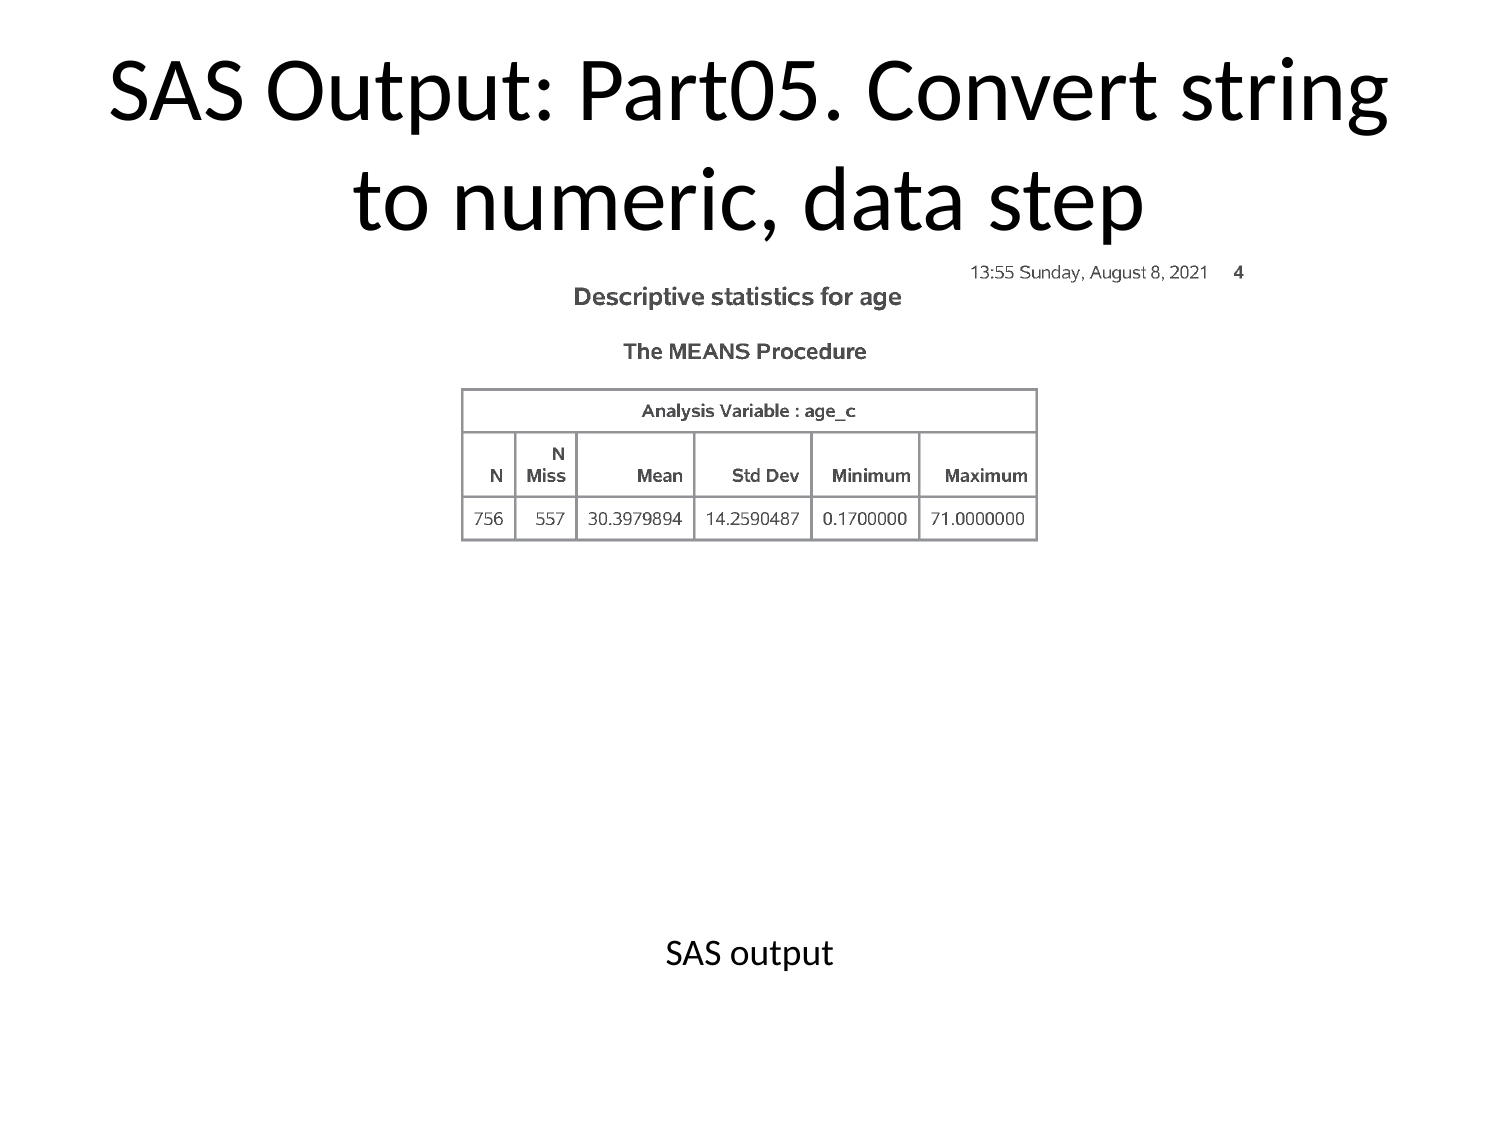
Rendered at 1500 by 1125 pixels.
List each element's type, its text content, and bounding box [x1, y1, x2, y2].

text_box SAS output [74, 920, 1425, 1005]
picture [216, 262, 1282, 921]
title SAS Output: Part05. Convert string to numeric, data step [75, 45, 1425, 233]
